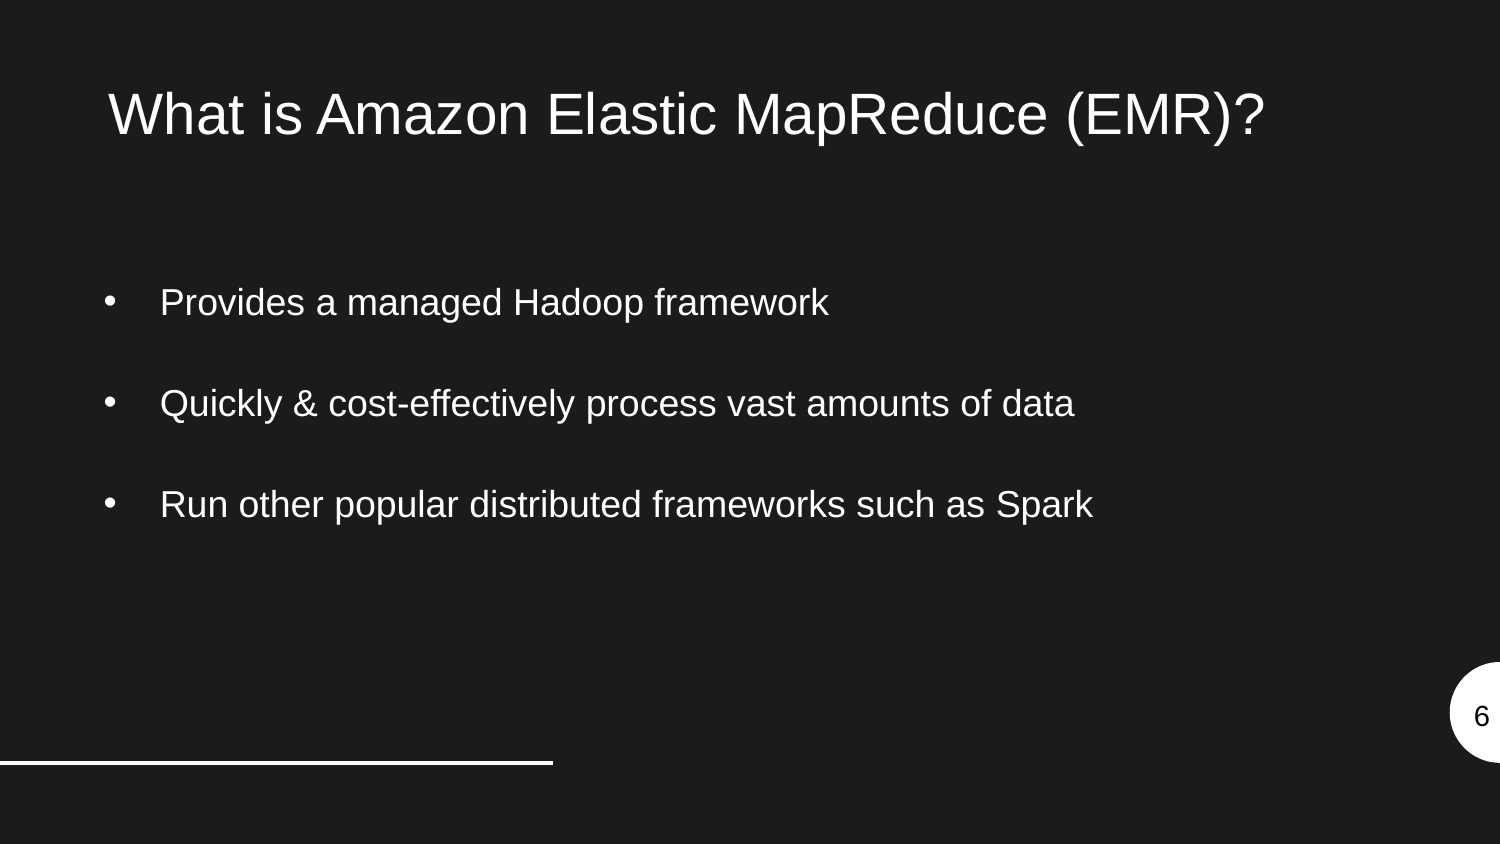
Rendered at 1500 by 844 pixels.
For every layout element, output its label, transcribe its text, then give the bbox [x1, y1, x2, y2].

text_box Provides a managed Hadoop framework Quickly & cost-effectively process vast amounts of data Run other popular distributed frameworks such as Spark [51, 257, 1449, 819]
title What is Amazon Elastic MapReduce (EMR)? [93, 68, 1403, 158]
text_box 6 [1459, 689, 1500, 740]
